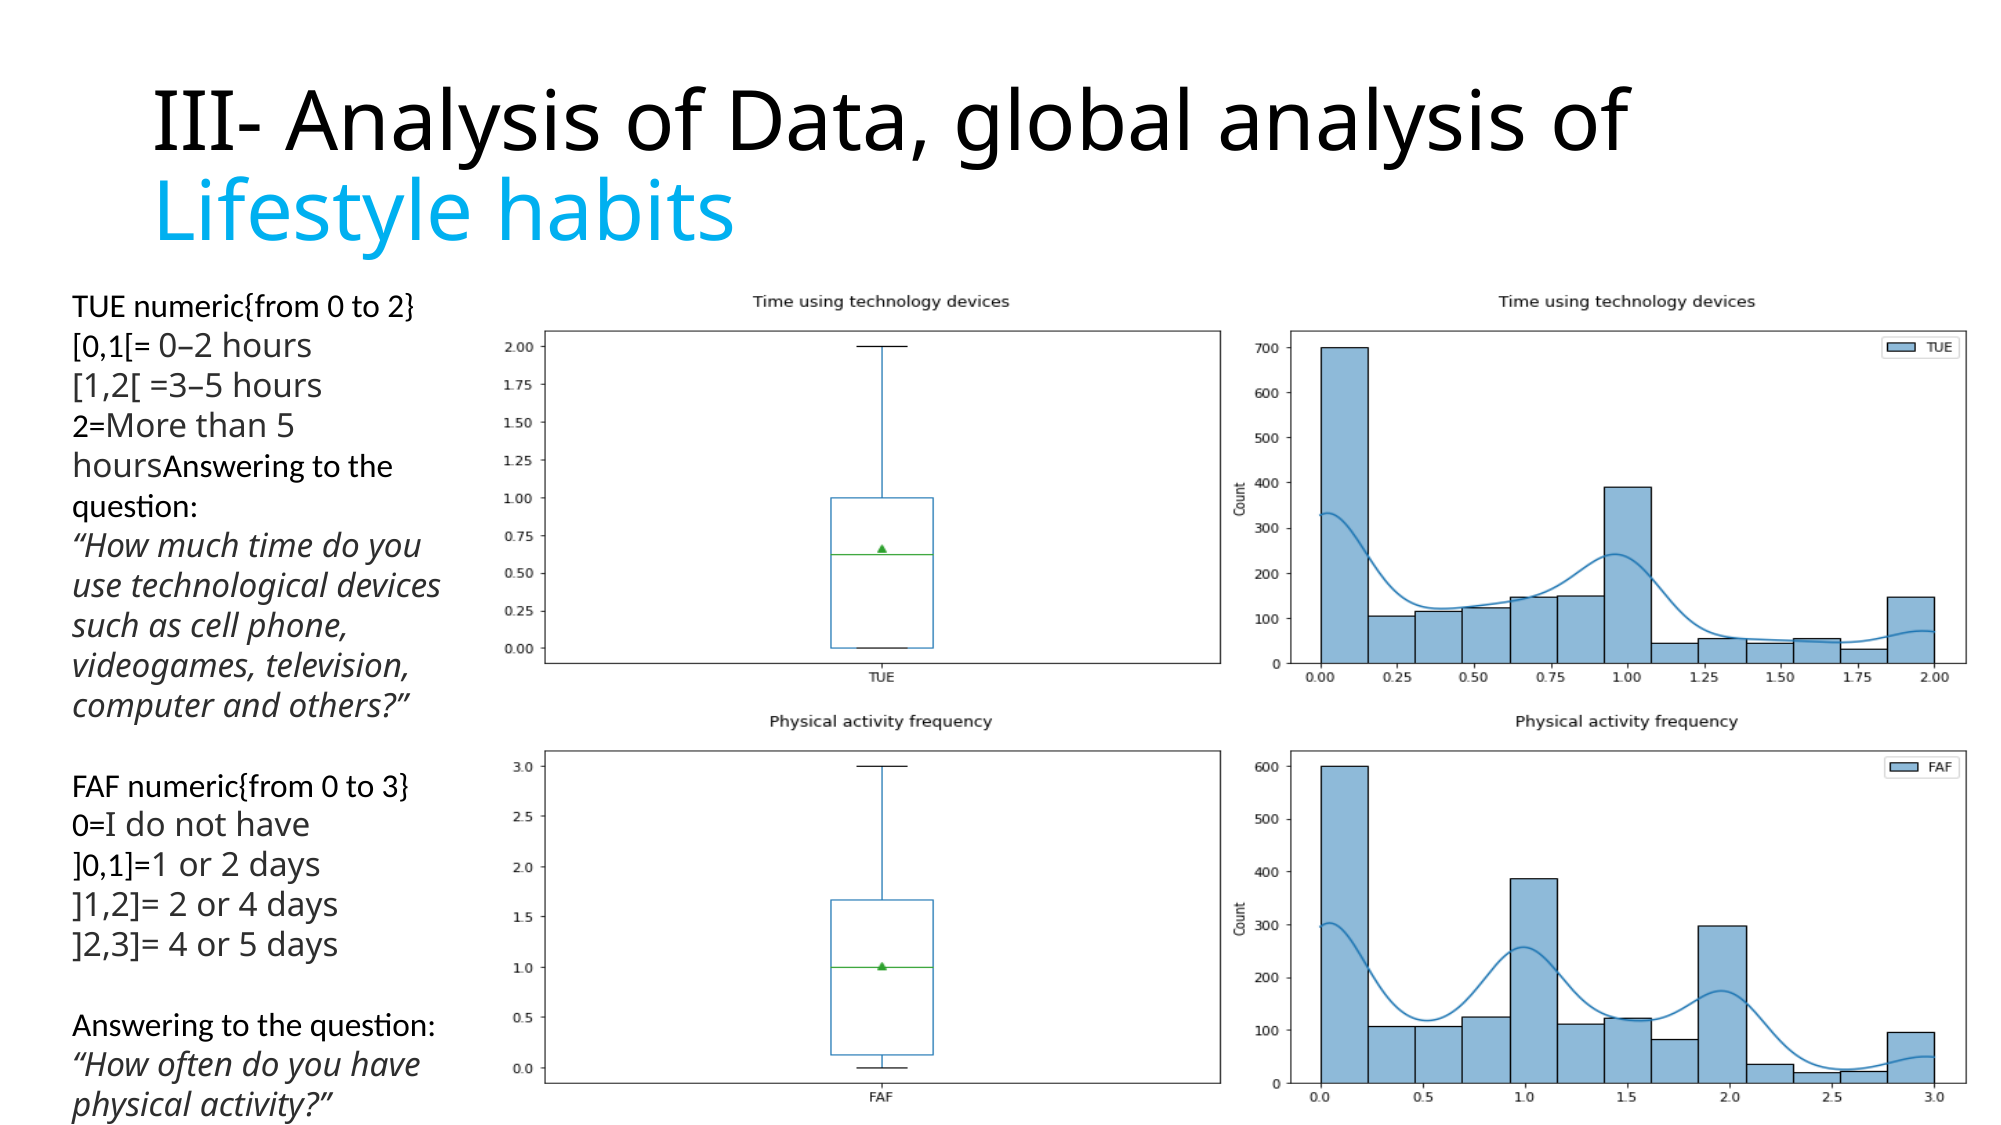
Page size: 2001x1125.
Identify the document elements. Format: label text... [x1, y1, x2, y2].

text_box TUE numeric{from 0 to 2} [0,1[= 0–2 hours [1,2[ =3–5 hours 2=More than 5 hoursAnswering to the question: “How much time do you use technological devices such as cell phone, videogames, television, computer and others?” FAF numeric{from 0 to 3} 0=I do not have ]0,1]=1 or 2 days ]1,2]= 2 or 4 days ]2,3]= 4 or 5 days Answering to the question: “How often do you have physical activity?” [57, 277, 466, 1125]
picture [498, 275, 1974, 1110]
title III- Analysis of Data, global analysis of Lifestyle habits [137, 59, 1863, 278]
